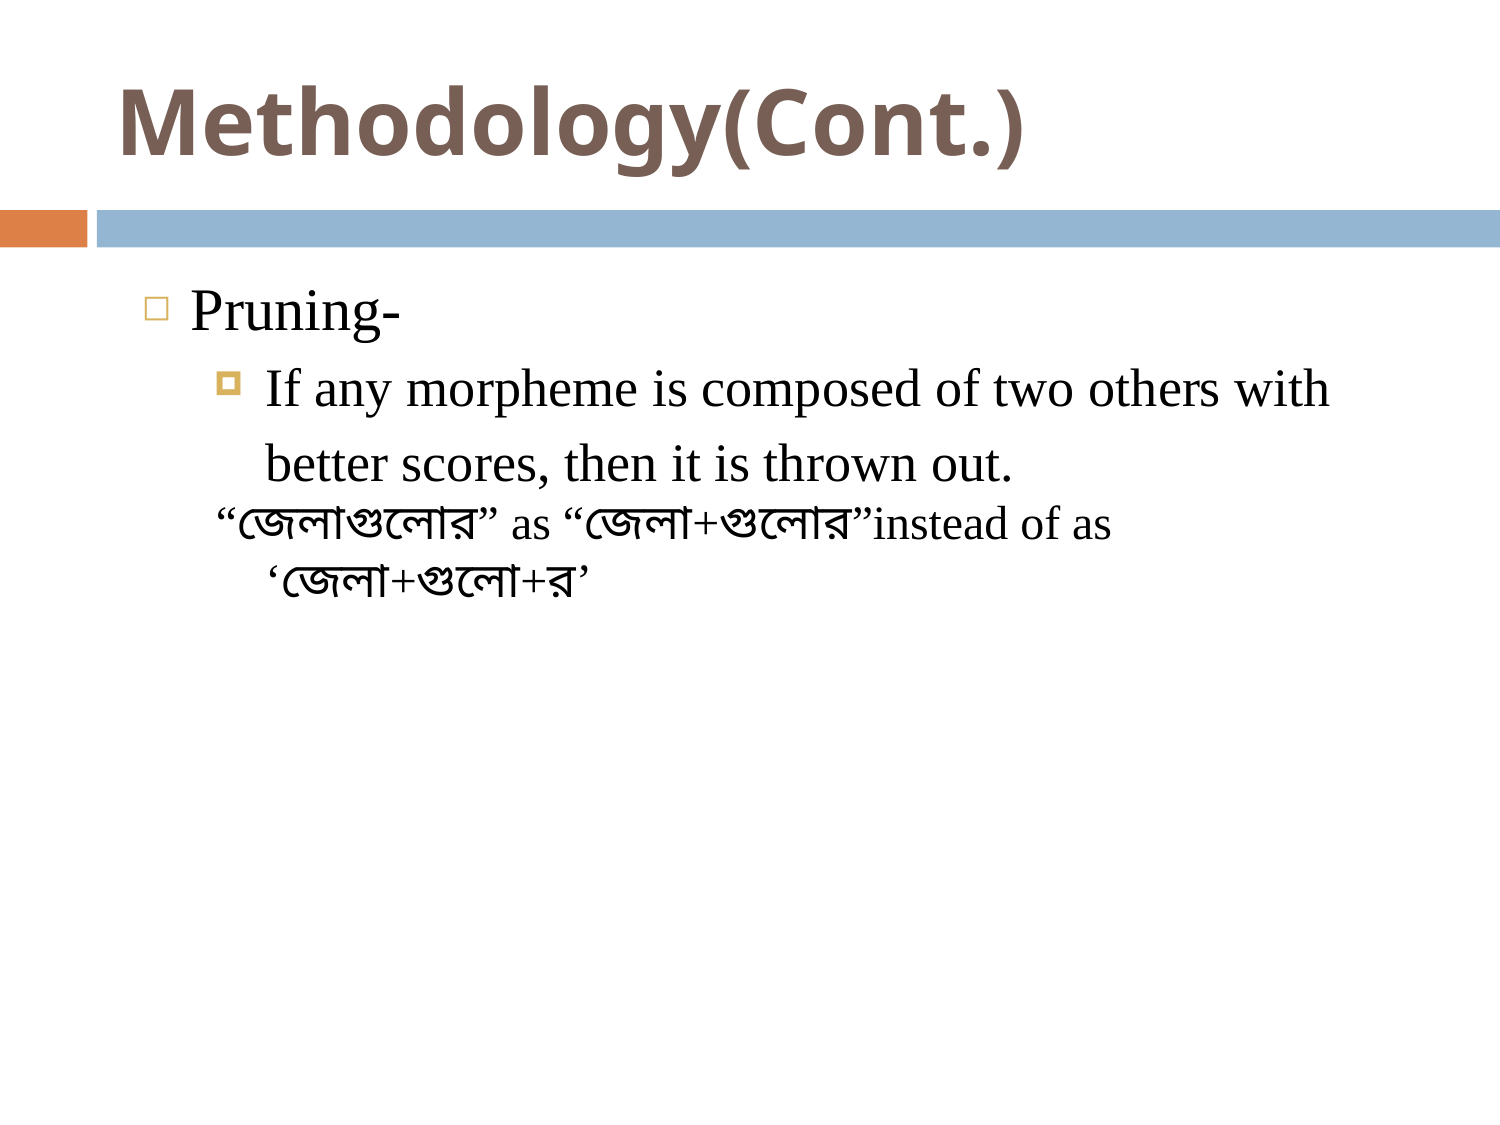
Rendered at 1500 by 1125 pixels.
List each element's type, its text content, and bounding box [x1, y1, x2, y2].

title Methodology(Cont.) [100, 37, 1438, 200]
list Pruning- If any morpheme is composed of two others with better scores, then it is thrown out. “জেলাগুলোর” as “জেলা+গুলোর”instead of as ‘জেলা+গুলো+র’ [100, 262, 1438, 1000]
